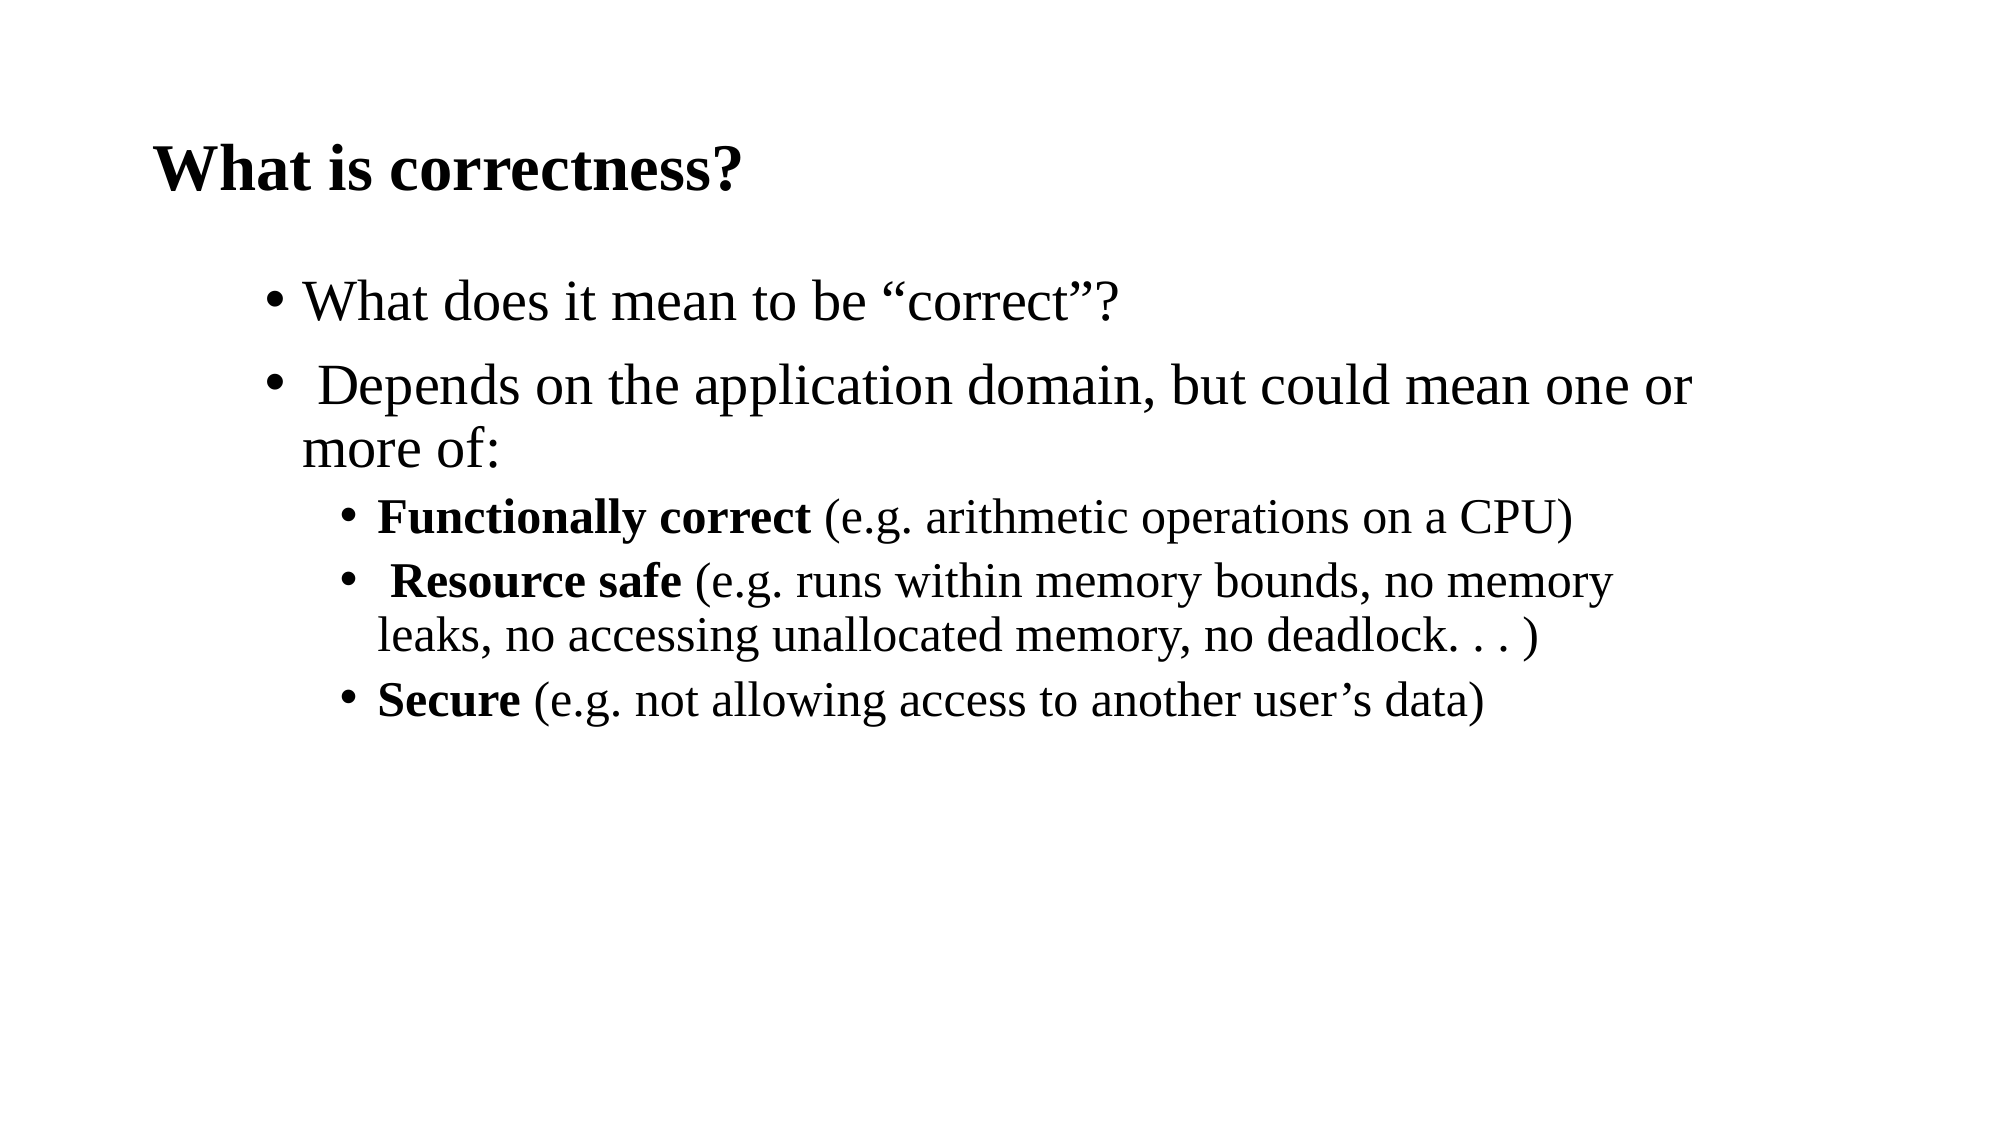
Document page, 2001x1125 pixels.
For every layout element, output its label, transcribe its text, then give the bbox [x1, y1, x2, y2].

title What is correctness? [137, 59, 1863, 278]
list What does it mean to be “correct”? Depends on the application domain, but could mean one or more of: Functionally correct (e.g. arithmetic operations on a CPU) Resource safe (e.g. runs within memory bounds, no memory leaks, no accessing unallocated memory, no deadlock. . . ) Secure (e.g. not allowing access to another user’s data) [249, 262, 1750, 1005]
